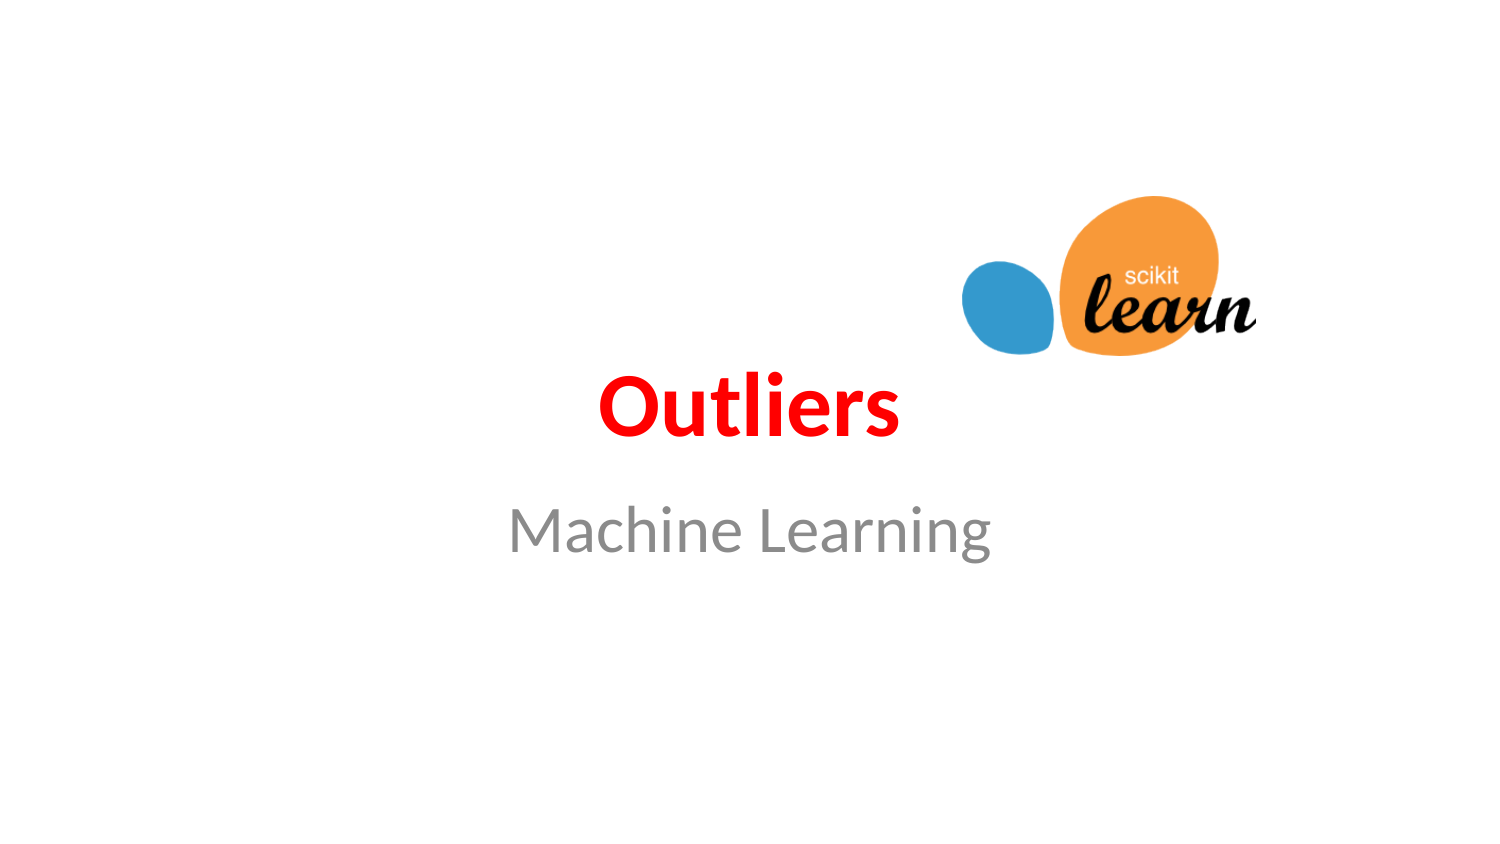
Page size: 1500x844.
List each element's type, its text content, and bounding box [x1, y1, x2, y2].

picture [962, 196, 1256, 356]
subtitle Machine Learning [225, 478, 1275, 694]
title Outliers [112, 309, 1388, 491]
